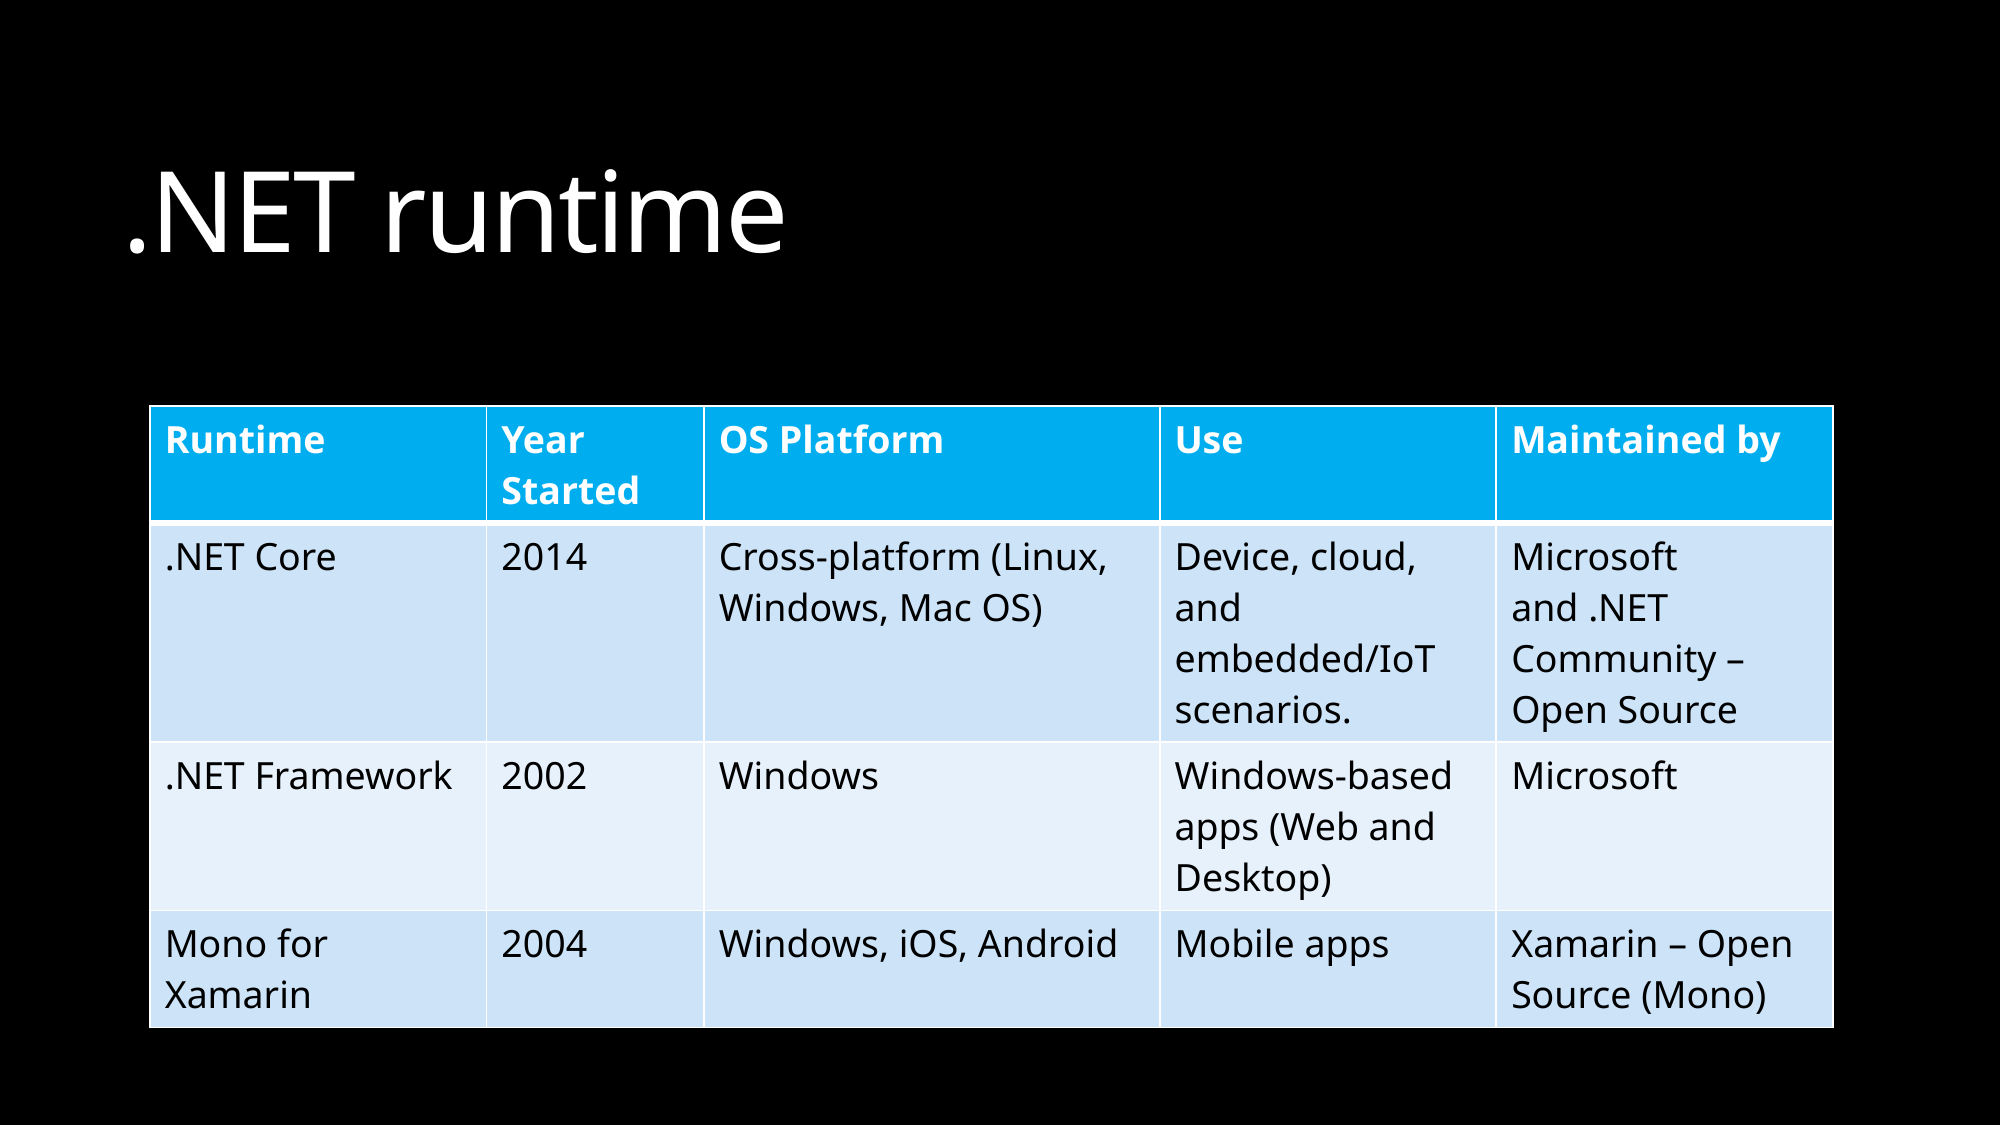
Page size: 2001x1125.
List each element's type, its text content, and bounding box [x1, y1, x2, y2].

table_cell Windows-based apps (Web and Desktop) [1161, 743, 1495, 910]
table_cell Microsoft and .NET Community – Open Source [1497, 526, 1832, 741]
table_header Maintained by [1497, 407, 1832, 520]
table_cell Xamarin – Open Source (Mono) [1497, 911, 1832, 1027]
table_header OS Platform [705, 407, 1159, 520]
table_cell Device, cloud, and embedded/IoT scenarios. [1161, 526, 1495, 741]
table_cell 2014 [487, 526, 703, 741]
table_header Use [1161, 407, 1495, 520]
table_header Runtime [151, 407, 486, 520]
table_header Year Started [487, 407, 703, 520]
table_cell Cross-platform (Linux, Windows, Mac OS) [705, 526, 1159, 741]
table_cell 2002 [487, 743, 703, 910]
table_cell Windows [705, 743, 1159, 910]
table_cell Mono for Xamarin [151, 911, 486, 1027]
title .NET runtime [107, 81, 1875, 354]
table_cell .NET Framework [151, 743, 486, 910]
table_cell 2004 [487, 911, 703, 1027]
table_cell Microsoft [1497, 743, 1832, 910]
table_cell Windows, iOS, Android [705, 911, 1159, 1027]
table_cell Mobile apps [1161, 911, 1495, 1027]
table_cell .NET Core [151, 526, 486, 741]
